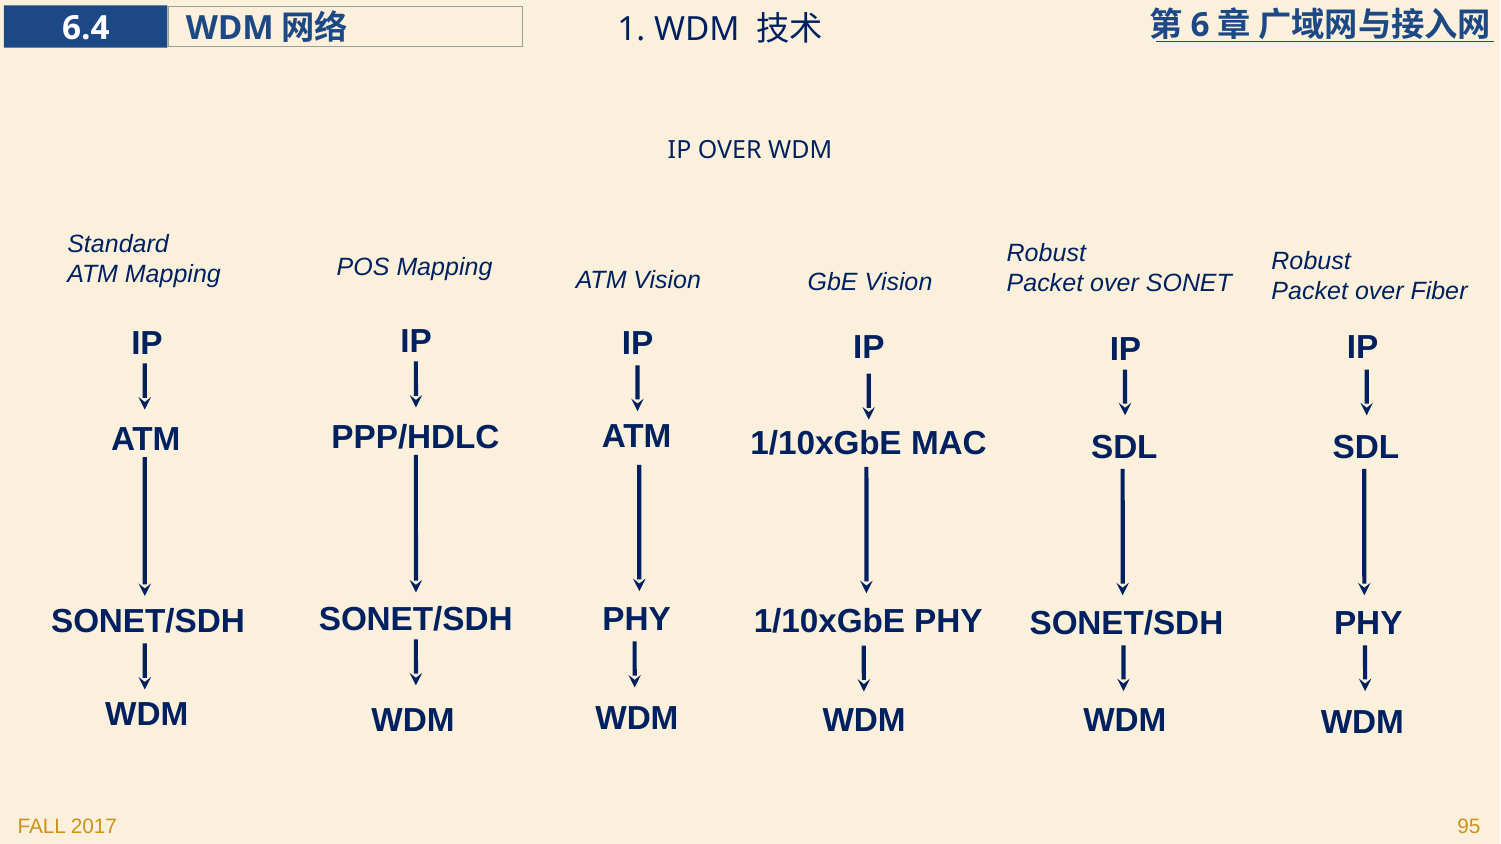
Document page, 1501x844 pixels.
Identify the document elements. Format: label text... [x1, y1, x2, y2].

text_box 1. WDM 技术 [602, 0, 1110, 55]
text_box IP OVER WDM [481, 126, 1019, 172]
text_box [35, 220, 1483, 749]
